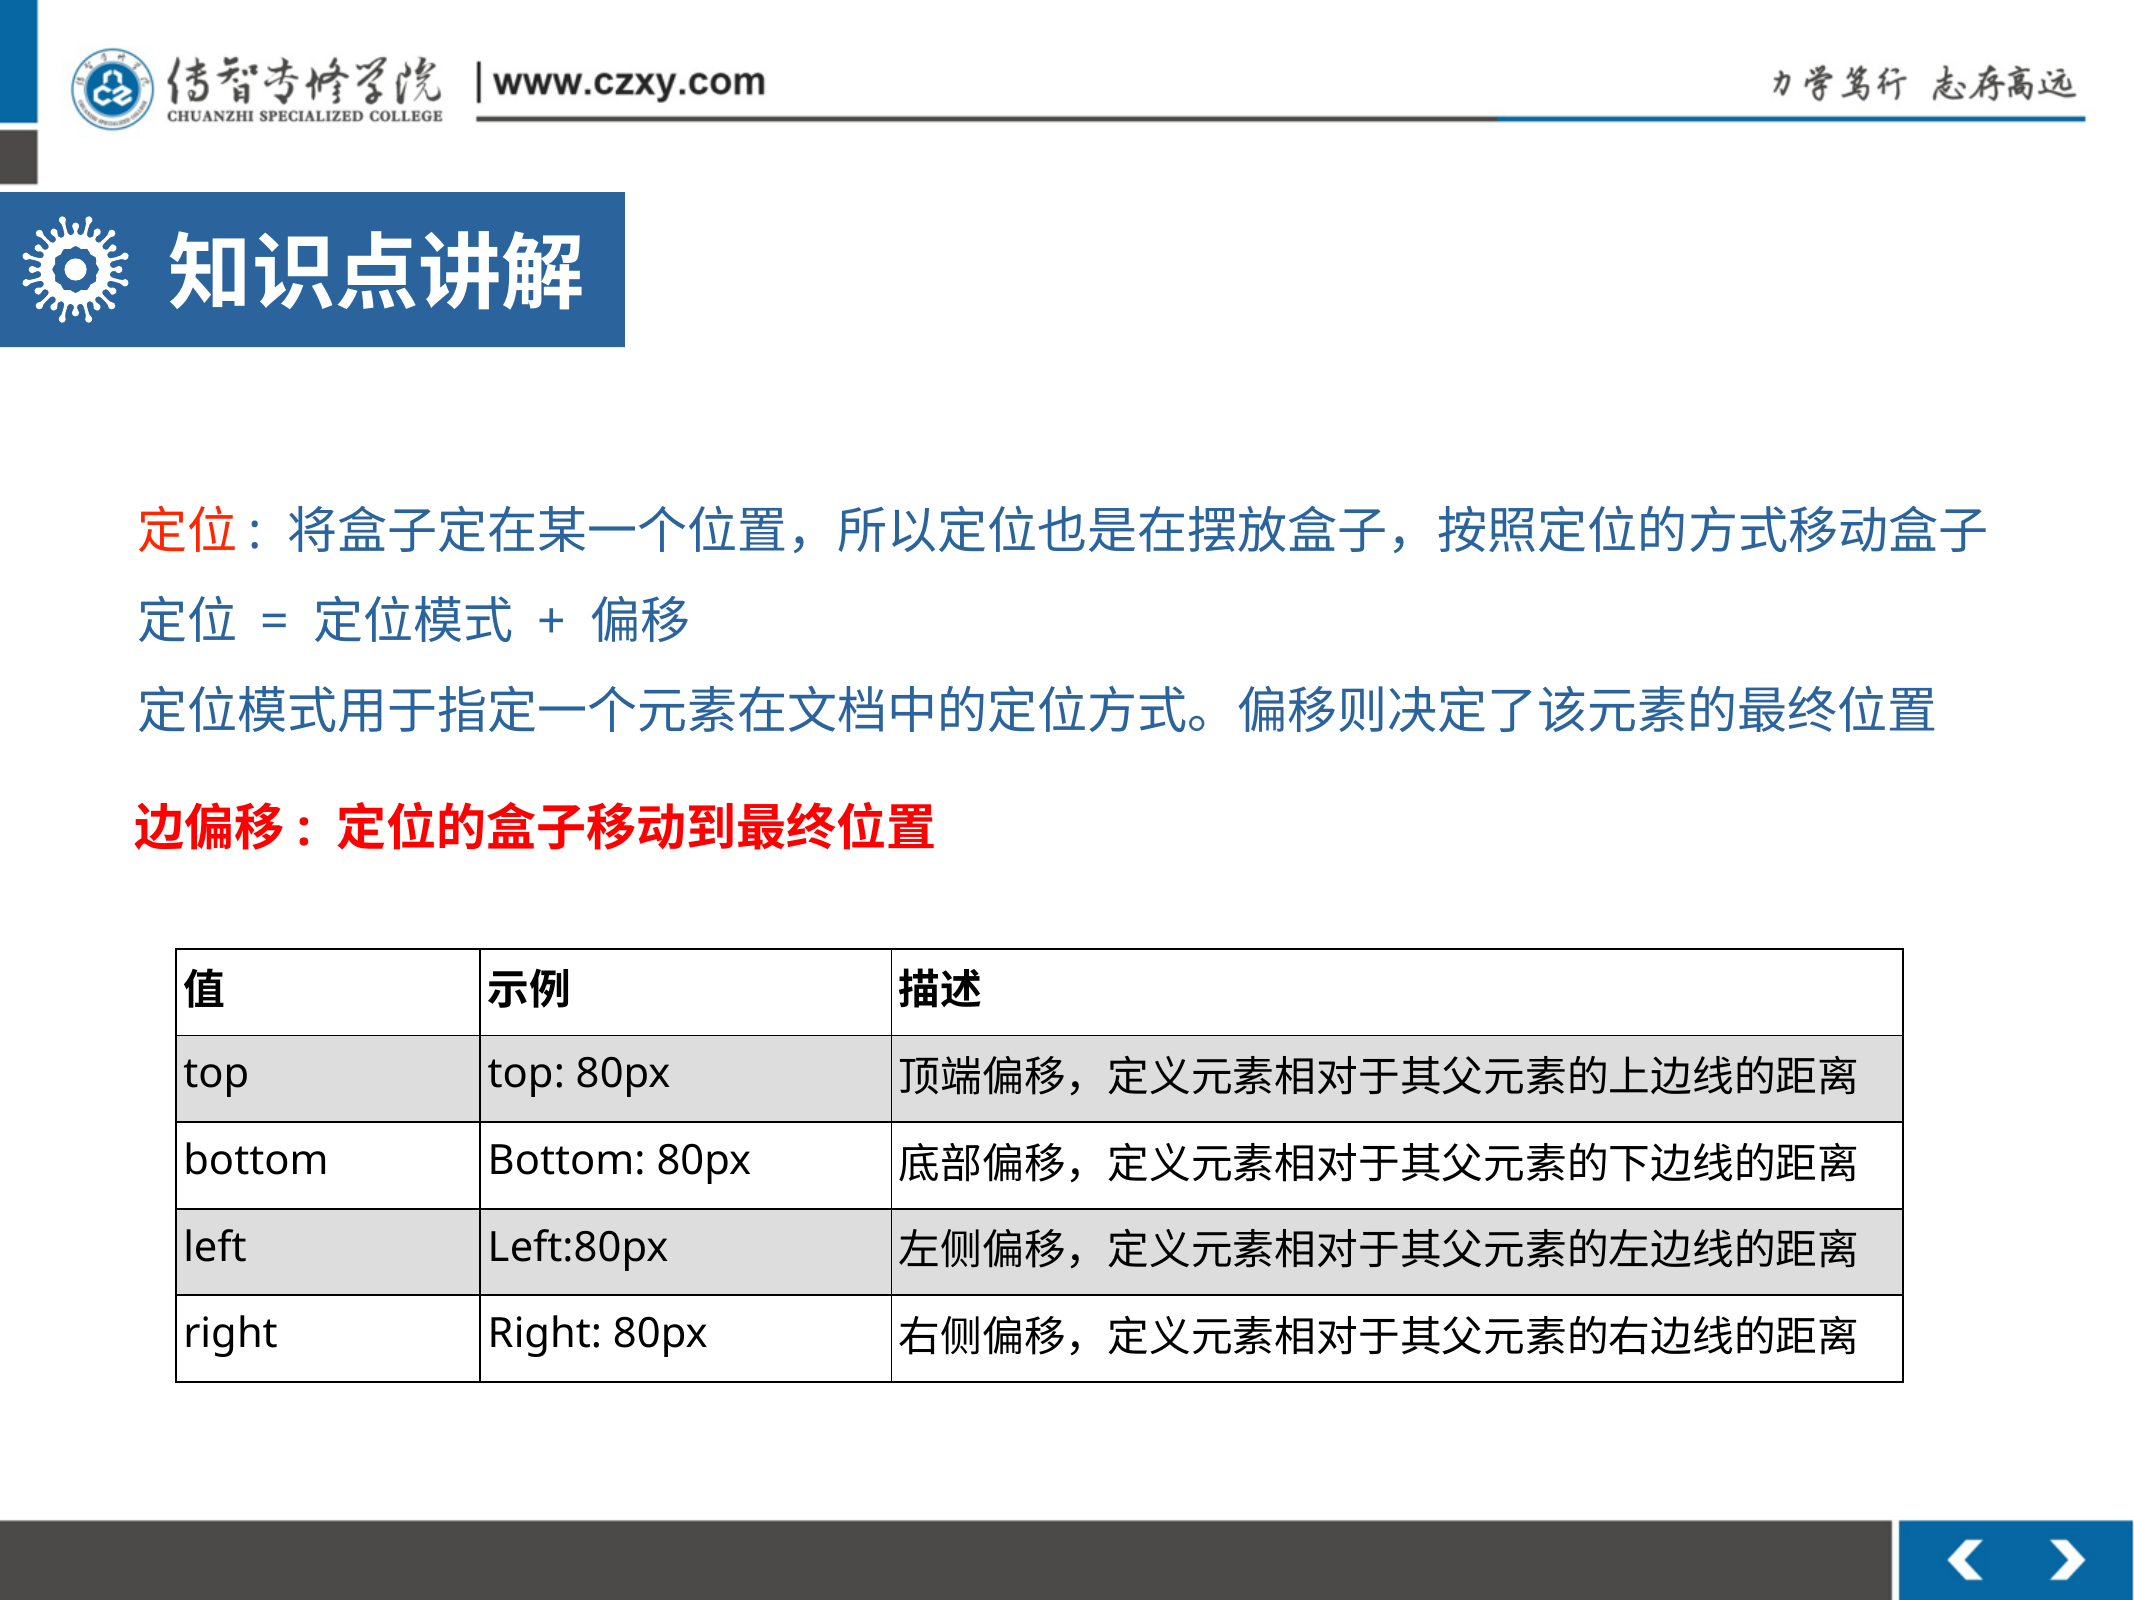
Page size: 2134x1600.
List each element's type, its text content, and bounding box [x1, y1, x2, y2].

text_box 定位: 将盒子定在某一个位置，所以定位也是在摆放盒子，按照定位的方式移动盒子 定位 = 定位模式 + 偏移 定位模式用于指定一个元素在文档中的定位方式。偏移则决定了该元素的最终位置 [128, 460, 2012, 748]
table_cell top [177, 1036, 479, 1121]
table_header 值 [177, 950, 479, 1035]
table_cell left [177, 1210, 479, 1294]
table_cell Bottom: 80px [481, 1123, 891, 1208]
table_cell right [177, 1296, 479, 1381]
table_cell top: 80px [481, 1036, 891, 1121]
text_box 边偏移: 定位的盒子移动到最终位置 [126, 757, 945, 864]
picture [0, 0, 2134, 1600]
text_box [0, 191, 626, 348]
table_cell Right: 80px [481, 1296, 891, 1381]
table_cell 右侧偏移，定义元素相对于其父元素的右边线的距离 [892, 1296, 1902, 1381]
table_header 示例 [481, 950, 891, 1035]
table_cell 顶端偏移，定义元素相对于其父元素的上边线的距离 [892, 1036, 1902, 1121]
table_cell bottom [177, 1123, 479, 1208]
table_cell 底部偏移，定义元素相对于其父元素的下边线的距离 [892, 1123, 1902, 1208]
table_cell Left:80px [481, 1210, 891, 1294]
table_cell 左侧偏移，定义元素相对于其父元素的左边线的距离 [892, 1210, 1902, 1294]
table_header 描述 [892, 950, 1902, 1035]
